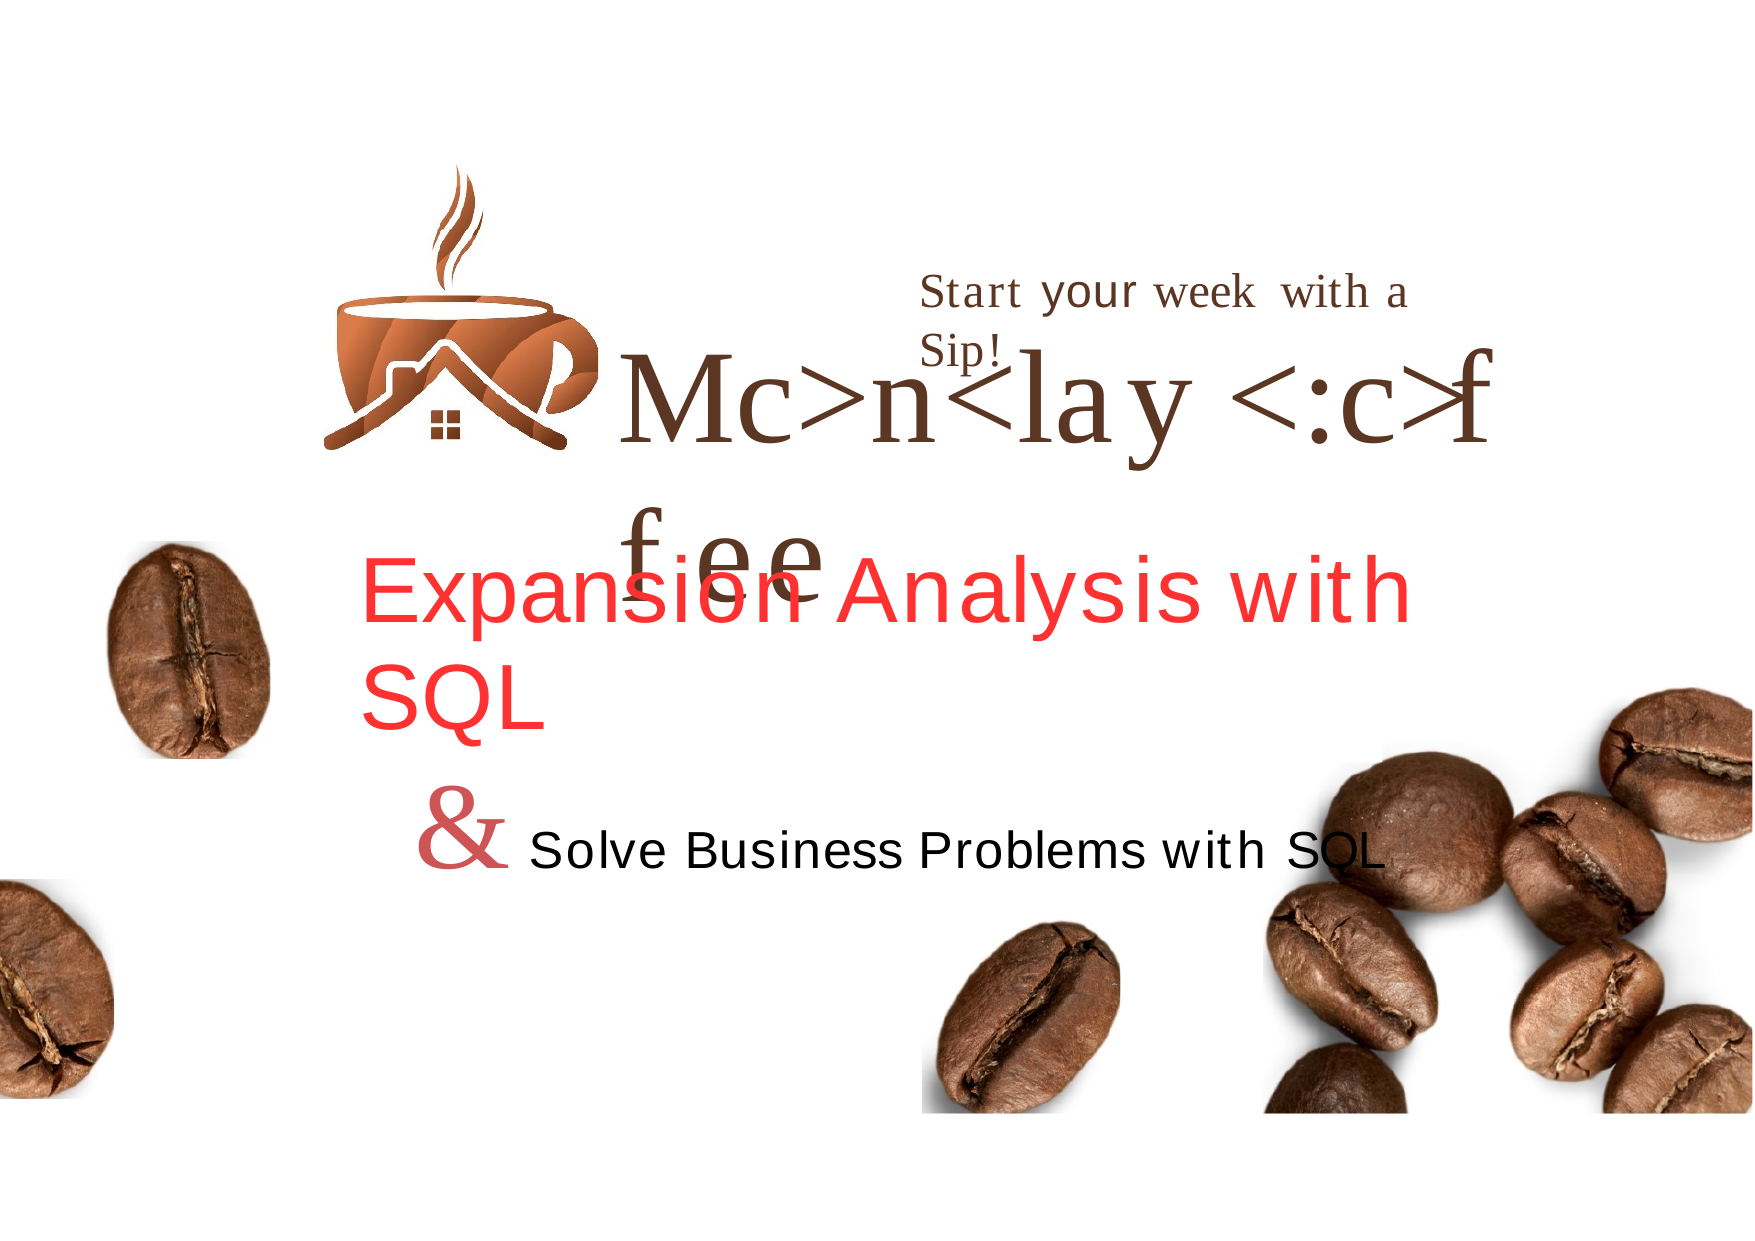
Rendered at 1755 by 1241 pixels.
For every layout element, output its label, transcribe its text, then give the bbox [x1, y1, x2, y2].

picture [105, 541, 271, 759]
picture [323, 163, 599, 309]
picture [0, 879, 115, 1099]
picture [921, 919, 1121, 1114]
picture [1263, 687, 1753, 1114]
title Mc>n<lay <:c>f f ee [248, 309, 1506, 629]
text_box Start your week with a Sip! [916, 258, 1499, 309]
text_box Expansion Analysis with SQL &Solve Business Problems with SQL [357, 533, 1629, 893]
